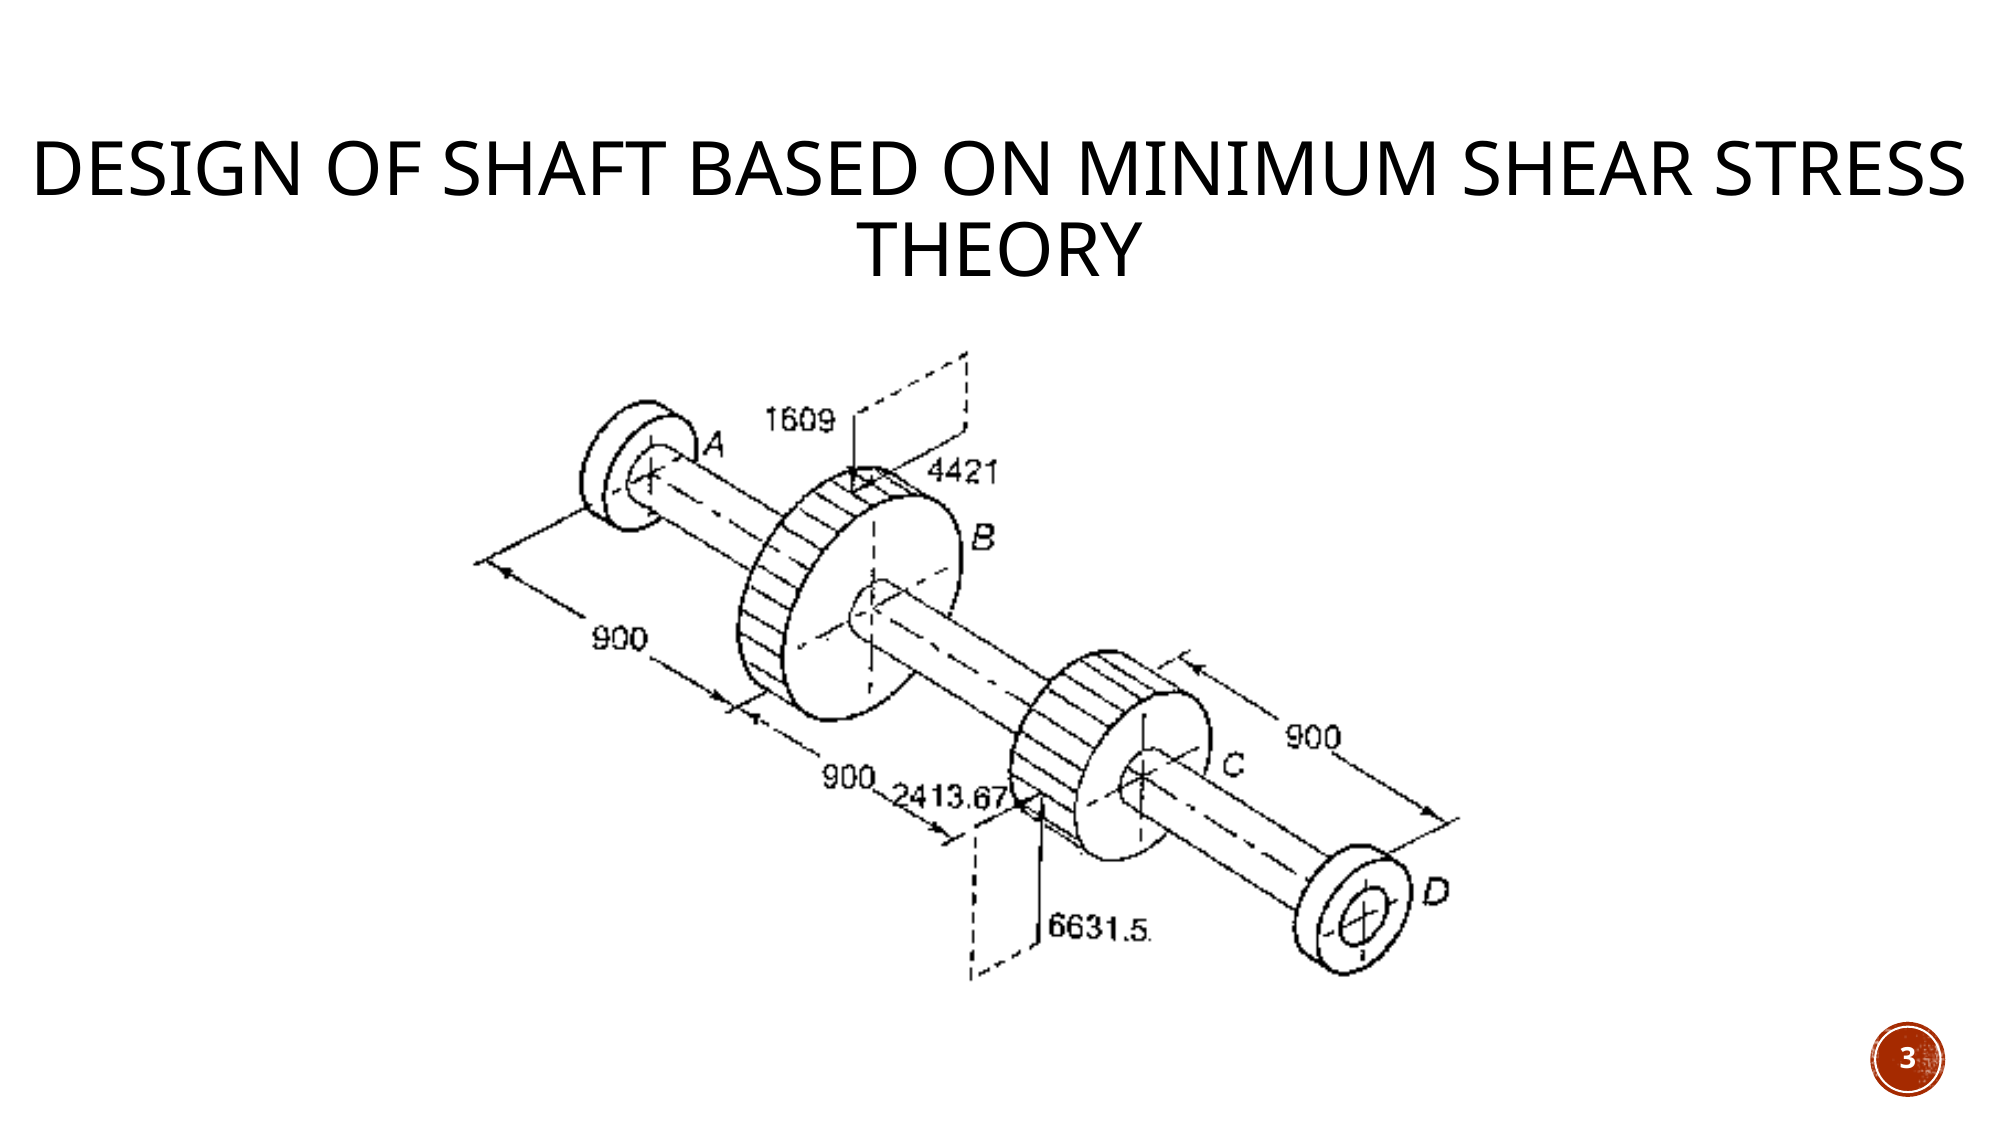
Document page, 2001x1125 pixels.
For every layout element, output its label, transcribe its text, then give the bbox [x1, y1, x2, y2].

title DESIGN OF SHAFT BASED ON Minimum shear stress theory [0, 79, 2000, 344]
slide_number 3 [1855, 1028, 1961, 1089]
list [435, 346, 1517, 997]
